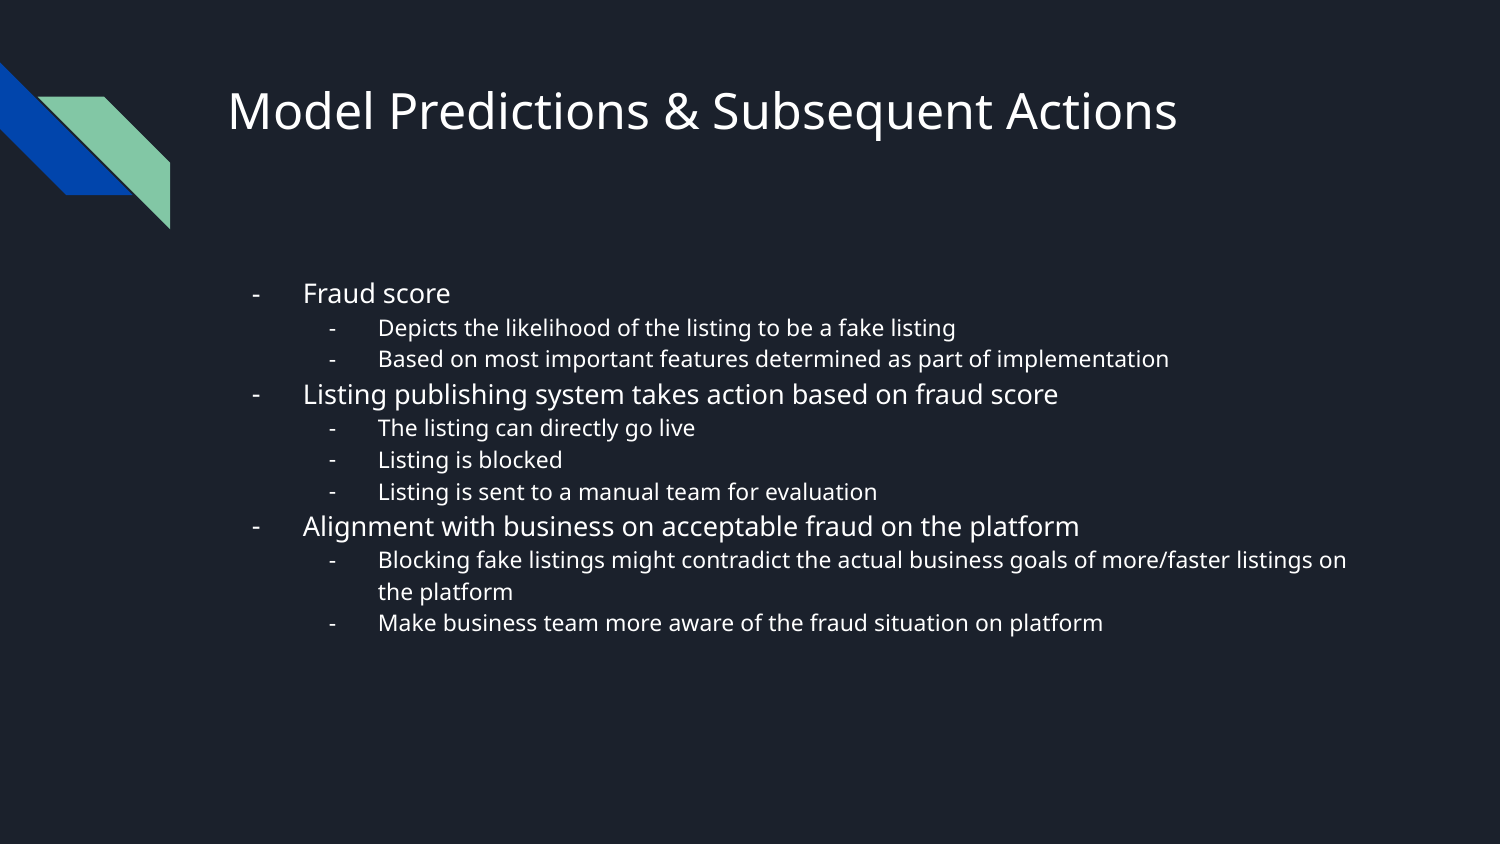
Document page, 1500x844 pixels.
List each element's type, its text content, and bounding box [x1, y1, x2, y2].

list Fraud score Depicts the likelihood of the listing to be a fake listing Based on most important features determined as part of implementation Listing publishing system takes action based on fraud score The listing can directly go live Listing is blocked Listing is sent to a manual team for evaluation Alignment with business on acceptable fraud on the platform Blocking fake listings might contradict the actual business goals of more/faster listings on the platform Make business team more aware of the fraud situation on platform [212, 257, 1368, 735]
title Model Predictions & Subsequent Actions [212, 64, 1368, 215]
